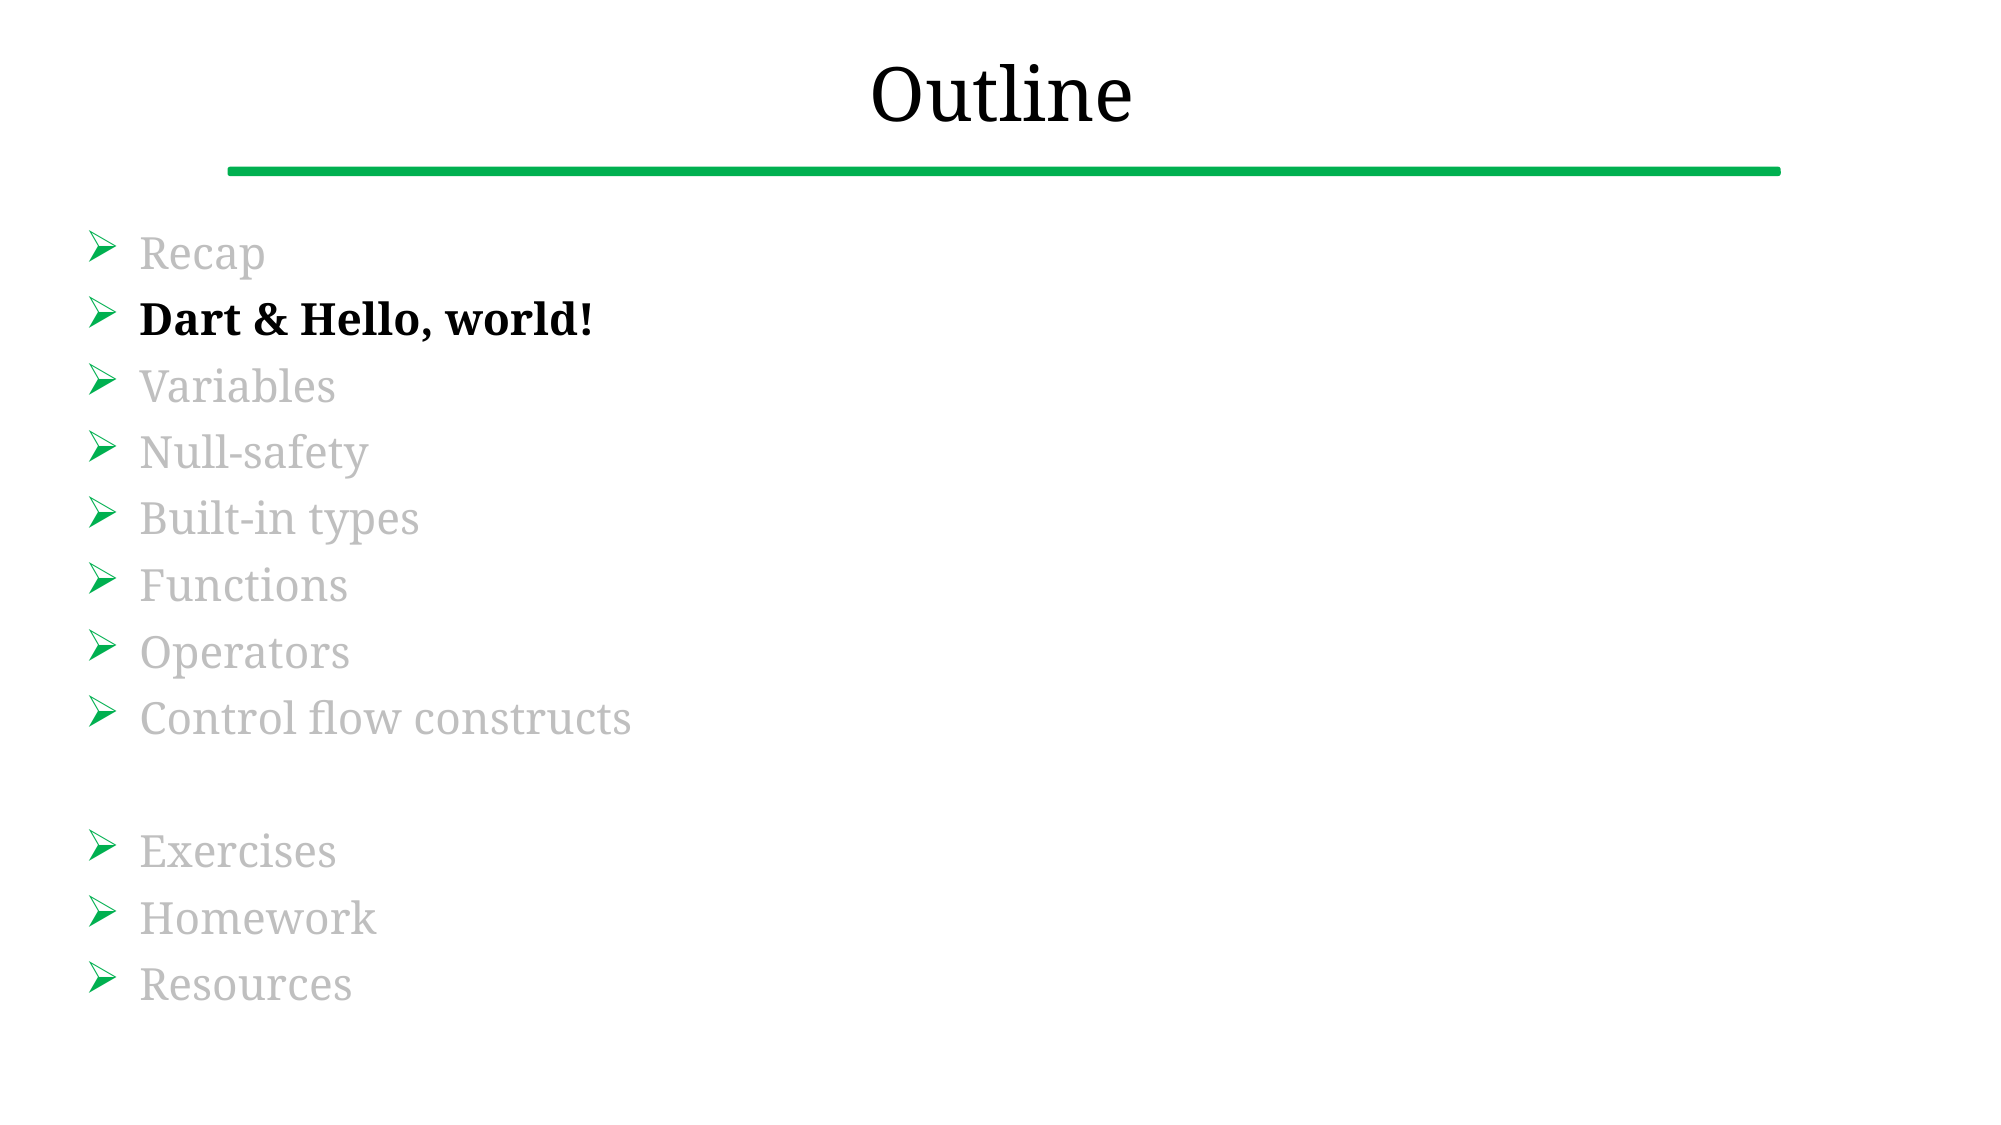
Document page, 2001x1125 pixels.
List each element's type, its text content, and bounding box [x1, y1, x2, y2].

list Recap Dart & Hello, world! Variables Null-safety Built-in types Functions Operators Control flow constructs Exercises Homework Resources [70, 223, 1936, 1021]
title Outline [70, 26, 1936, 168]
